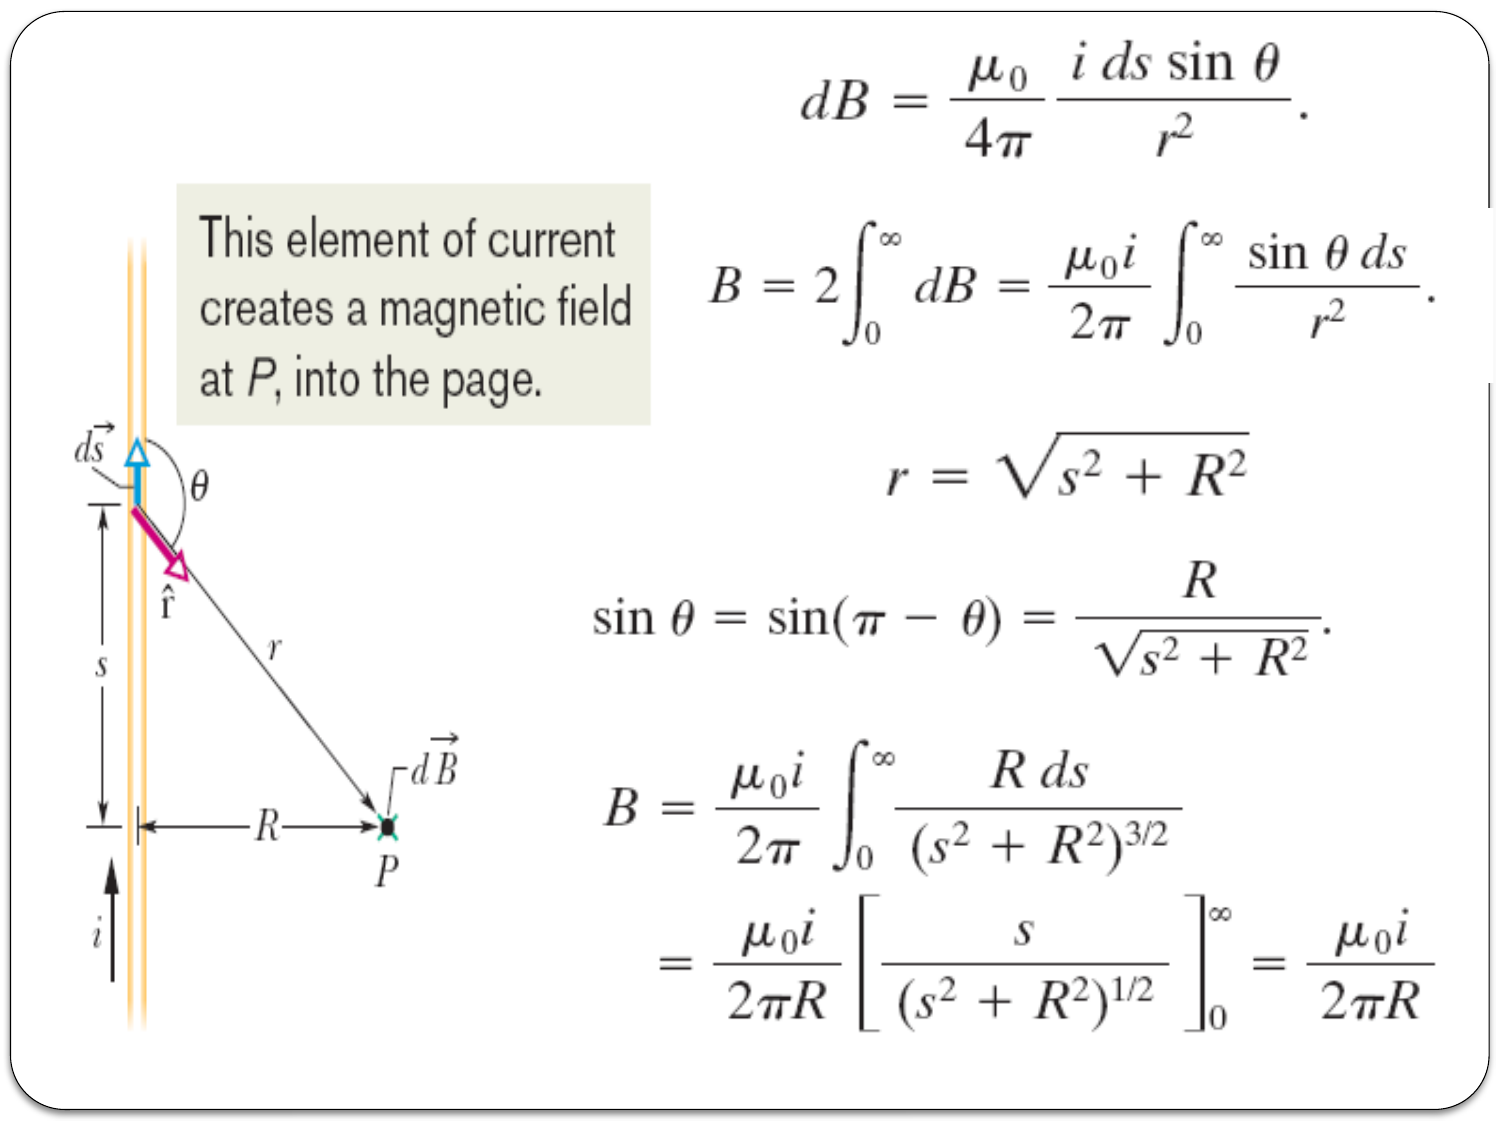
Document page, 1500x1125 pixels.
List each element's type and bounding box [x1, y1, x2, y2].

picture [15, 115, 1494, 1066]
picture [767, 26, 1329, 185]
